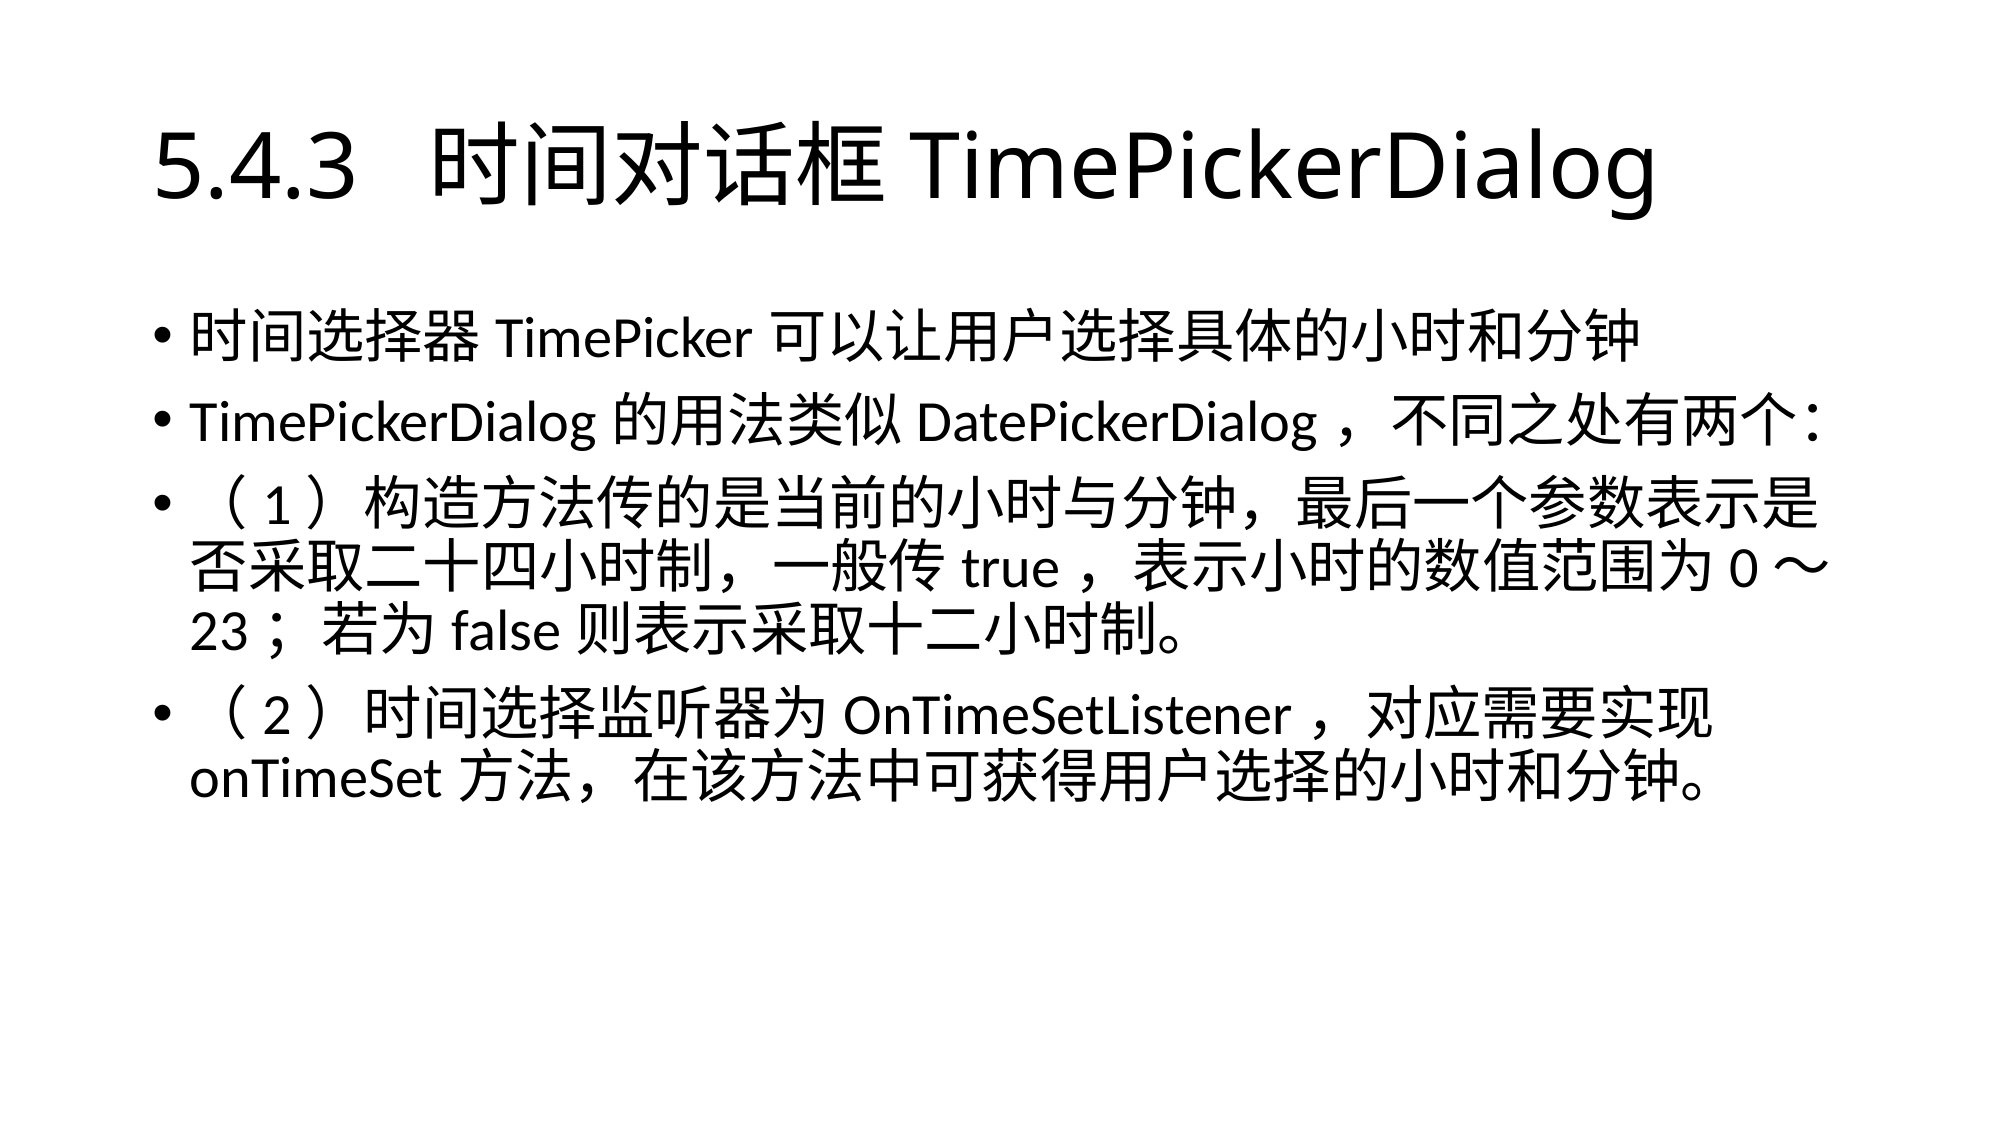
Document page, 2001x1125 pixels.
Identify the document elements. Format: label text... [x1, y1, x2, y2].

title 5.4.3 时间对话框TimePickerDialog [137, 59, 1863, 278]
list 时间选择器TimePicker可以让用户选择具体的小时和分钟 TimePickerDialog的用法类似DatePickerDialog，不同之处有两个： （1）构造方法传的是当前的小时与分钟，最后一个参数表示是否采取二十四小时制，一般传true，表示小时的数值范围为0～23；若为false则表示采取十二小时制。 （2）时间选择监听器为OnTimeSetListener，对应需要实现onTimeSet方法，在该方法中可获得用户选择的小时和分钟。 [137, 299, 1863, 1014]
